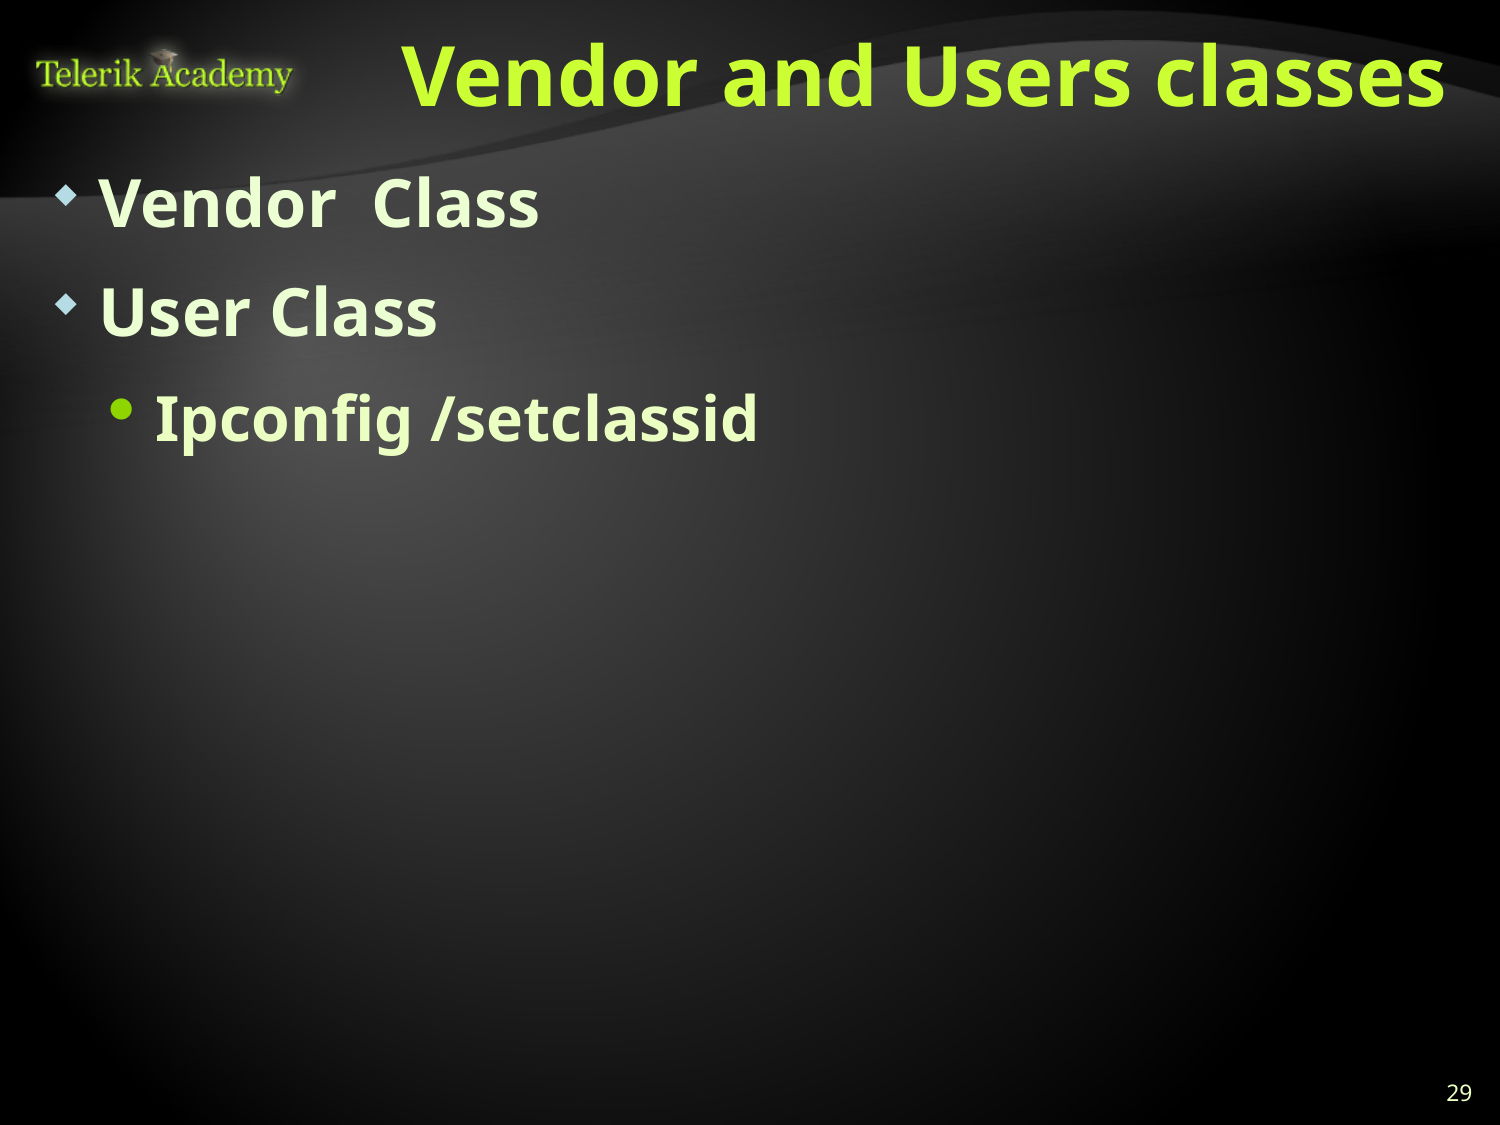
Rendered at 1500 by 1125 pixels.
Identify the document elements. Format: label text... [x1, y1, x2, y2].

title Vendor and Users classes [300, 12, 1463, 149]
list Vendor Class User Class Ipconfig /setclassid [37, 149, 1463, 1100]
slide_number 29 [1412, 1074, 1488, 1113]
picture [0, 0, 1500, 1125]
